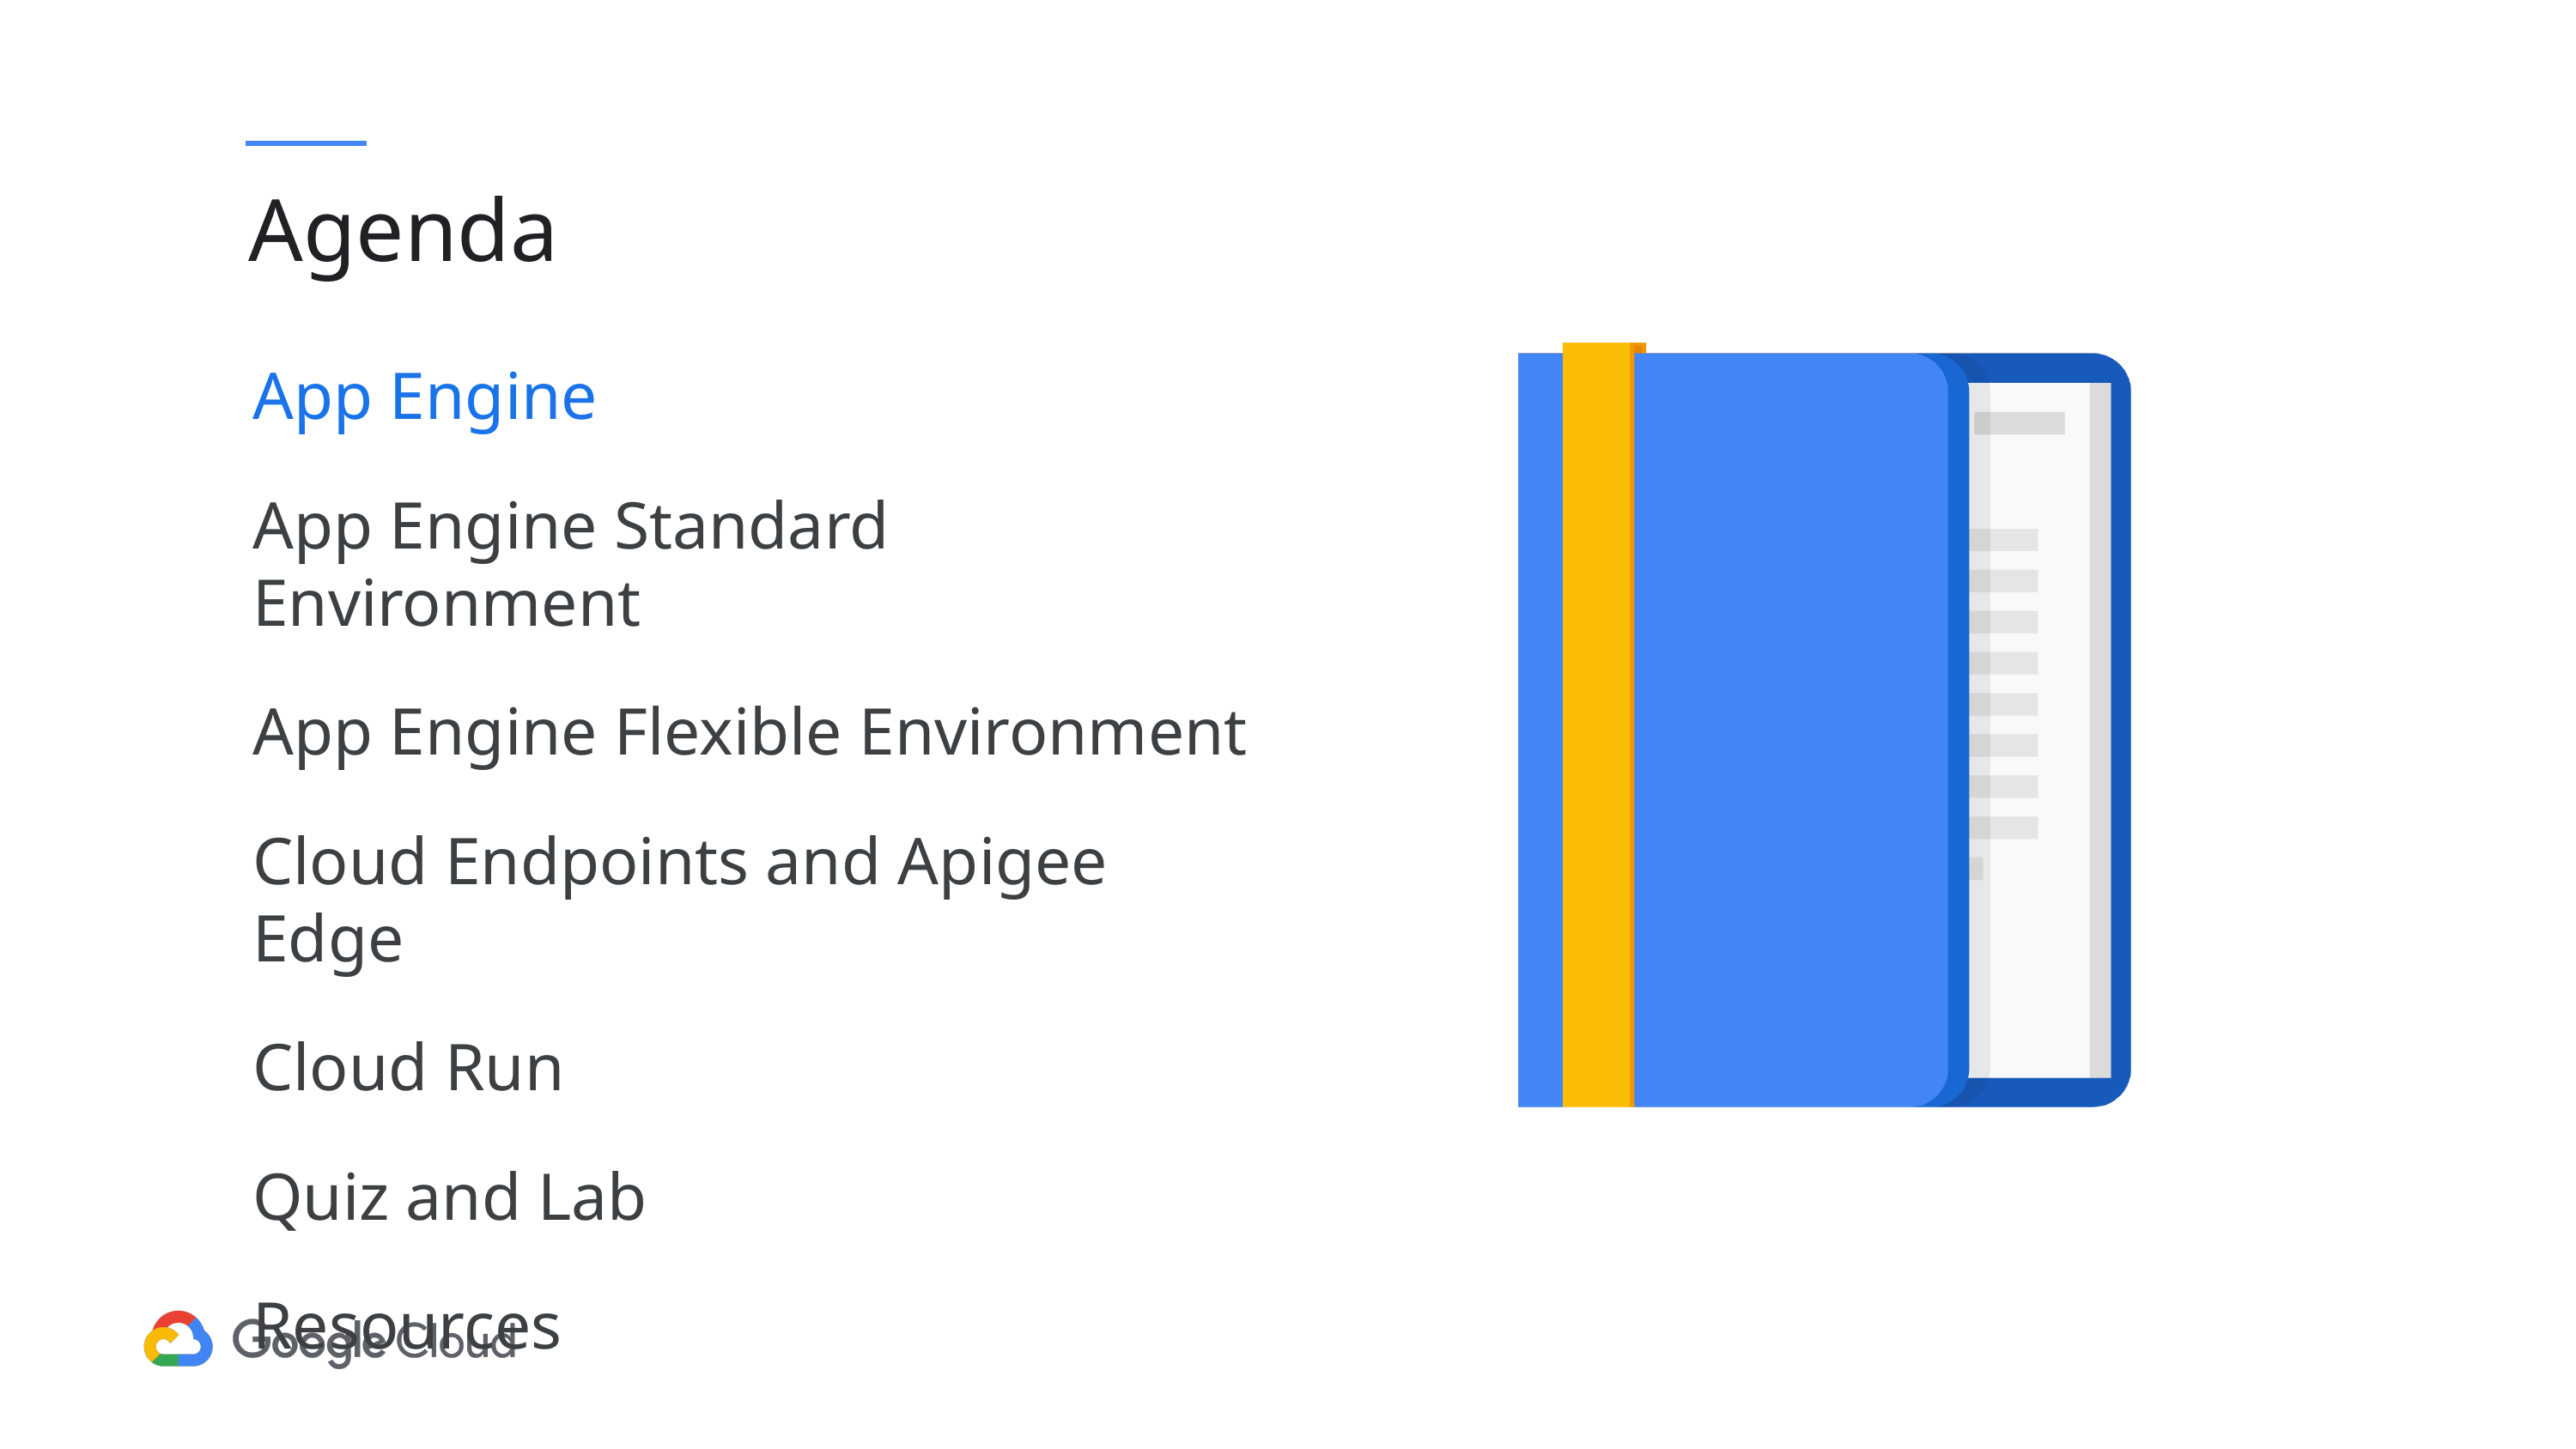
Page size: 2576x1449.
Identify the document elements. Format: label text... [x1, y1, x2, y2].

title Agenda [235, 162, 1291, 324]
picture [1425, 325, 2223, 1124]
list App Engine App Engine Standard Environment App Engine Flexible Environment Cloud Endpoints and Apigee Edge Cloud Run Quiz and Lab Resources [240, 342, 1271, 1297]
picture [142, 1303, 516, 1375]
